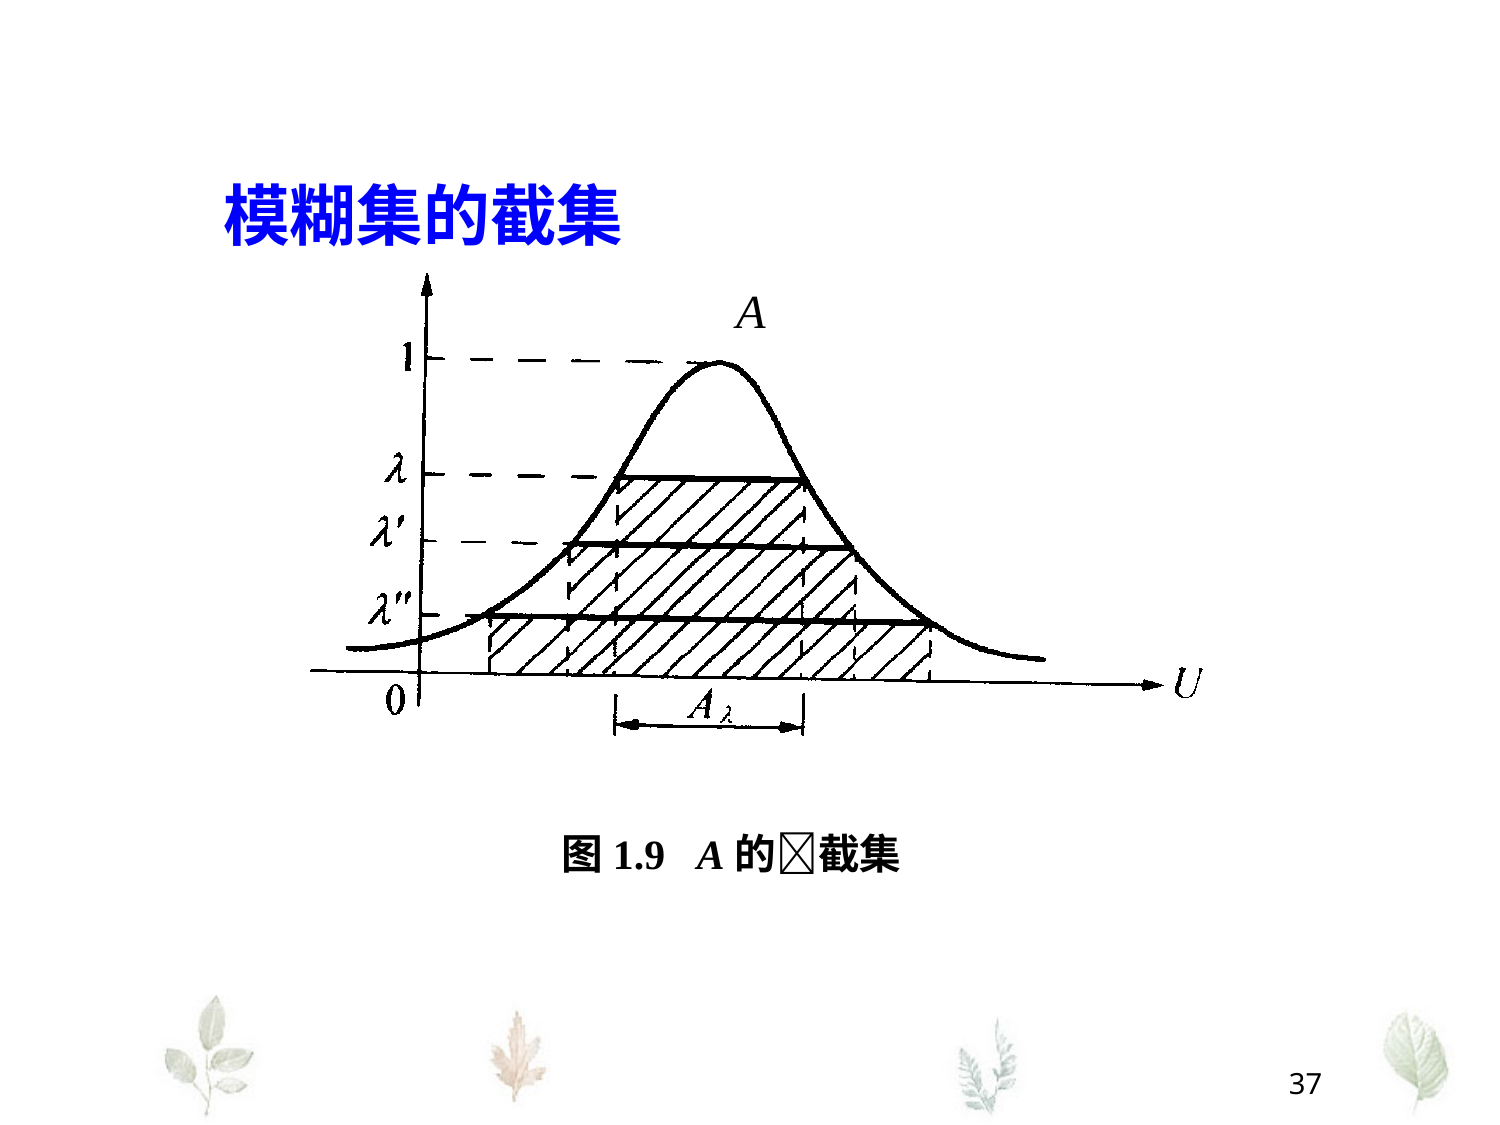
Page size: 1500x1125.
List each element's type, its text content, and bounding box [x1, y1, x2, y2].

text_box 图1.9 A的截集 [525, 820, 938, 886]
picture [300, 264, 1223, 752]
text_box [724, 285, 774, 338]
slide_number 37 [1025, 1037, 1338, 1113]
picture [156, 995, 263, 1124]
picture [939, 1016, 1038, 1124]
picture [478, 986, 571, 1121]
picture [1376, 1002, 1458, 1124]
text_box 模糊集的截集 [87, 184, 1438, 243]
